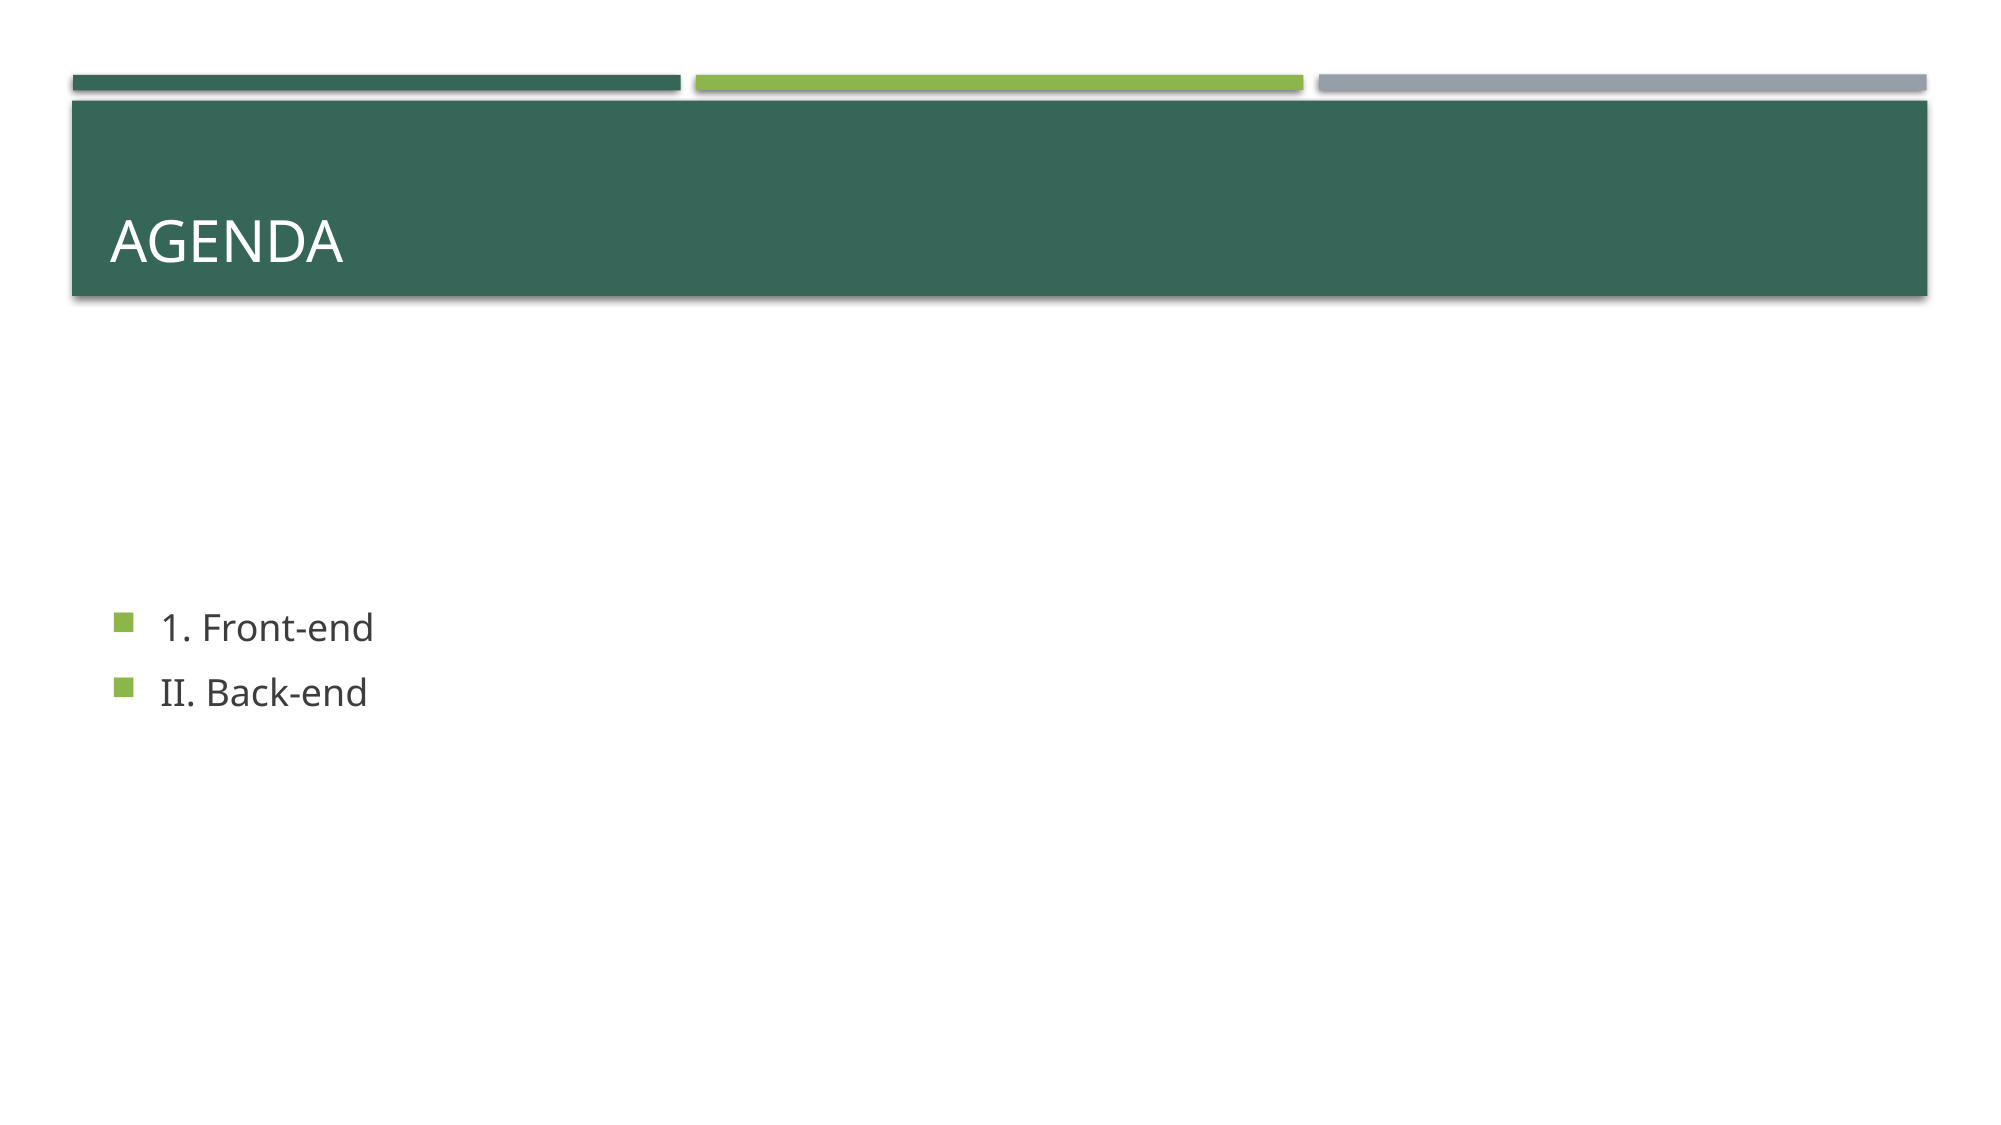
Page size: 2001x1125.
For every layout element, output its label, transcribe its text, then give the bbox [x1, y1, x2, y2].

list 1. Front-end II. Back-end [95, 357, 1905, 962]
title Agenda [95, 115, 1905, 282]
